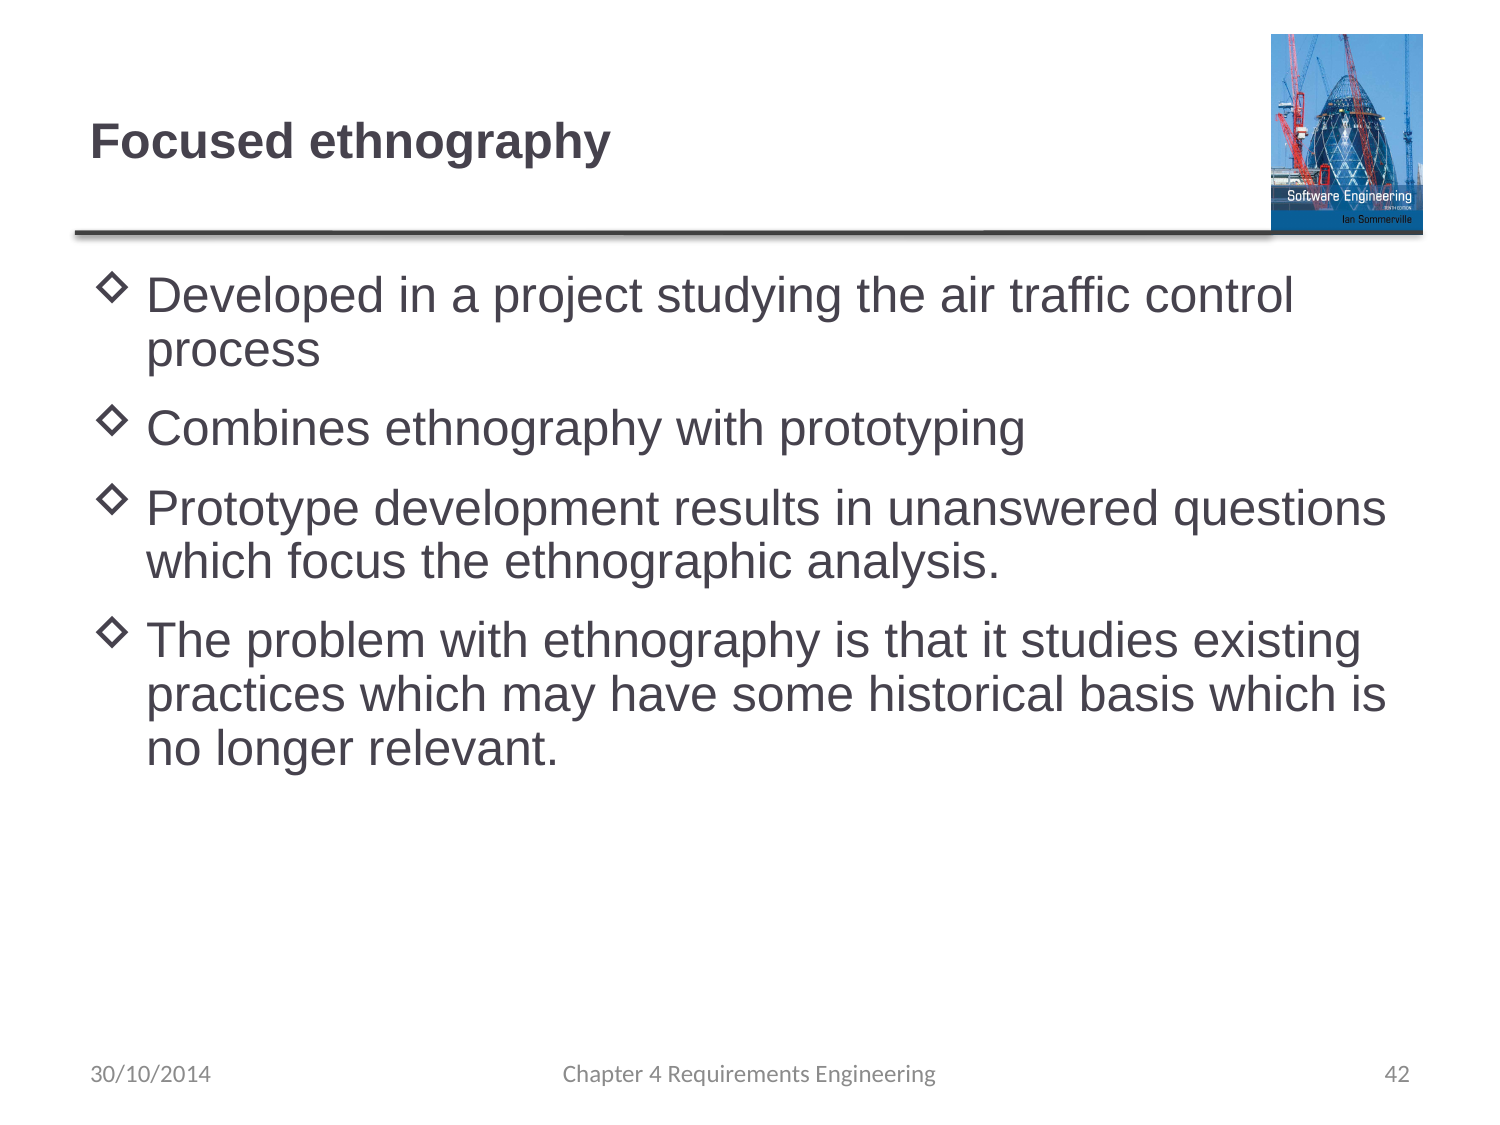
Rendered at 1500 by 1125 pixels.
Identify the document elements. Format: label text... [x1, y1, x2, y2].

footer Chapter 4 Requirements Engineering [512, 1042, 988, 1103]
list Developed in a project studying the air traffic control process Combines ethnography with prototyping Prototype development results in unanswered questions which focus the ethnographic analysis. The problem with ethnography is that it studies existing practices which may have some historical basis which is no longer relevant. [75, 262, 1425, 1005]
picture [1271, 34, 1423, 230]
title Focused ethnography [74, 44, 1272, 233]
slide_number 42 [1074, 1042, 1425, 1103]
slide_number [75, 1042, 425, 1103]
